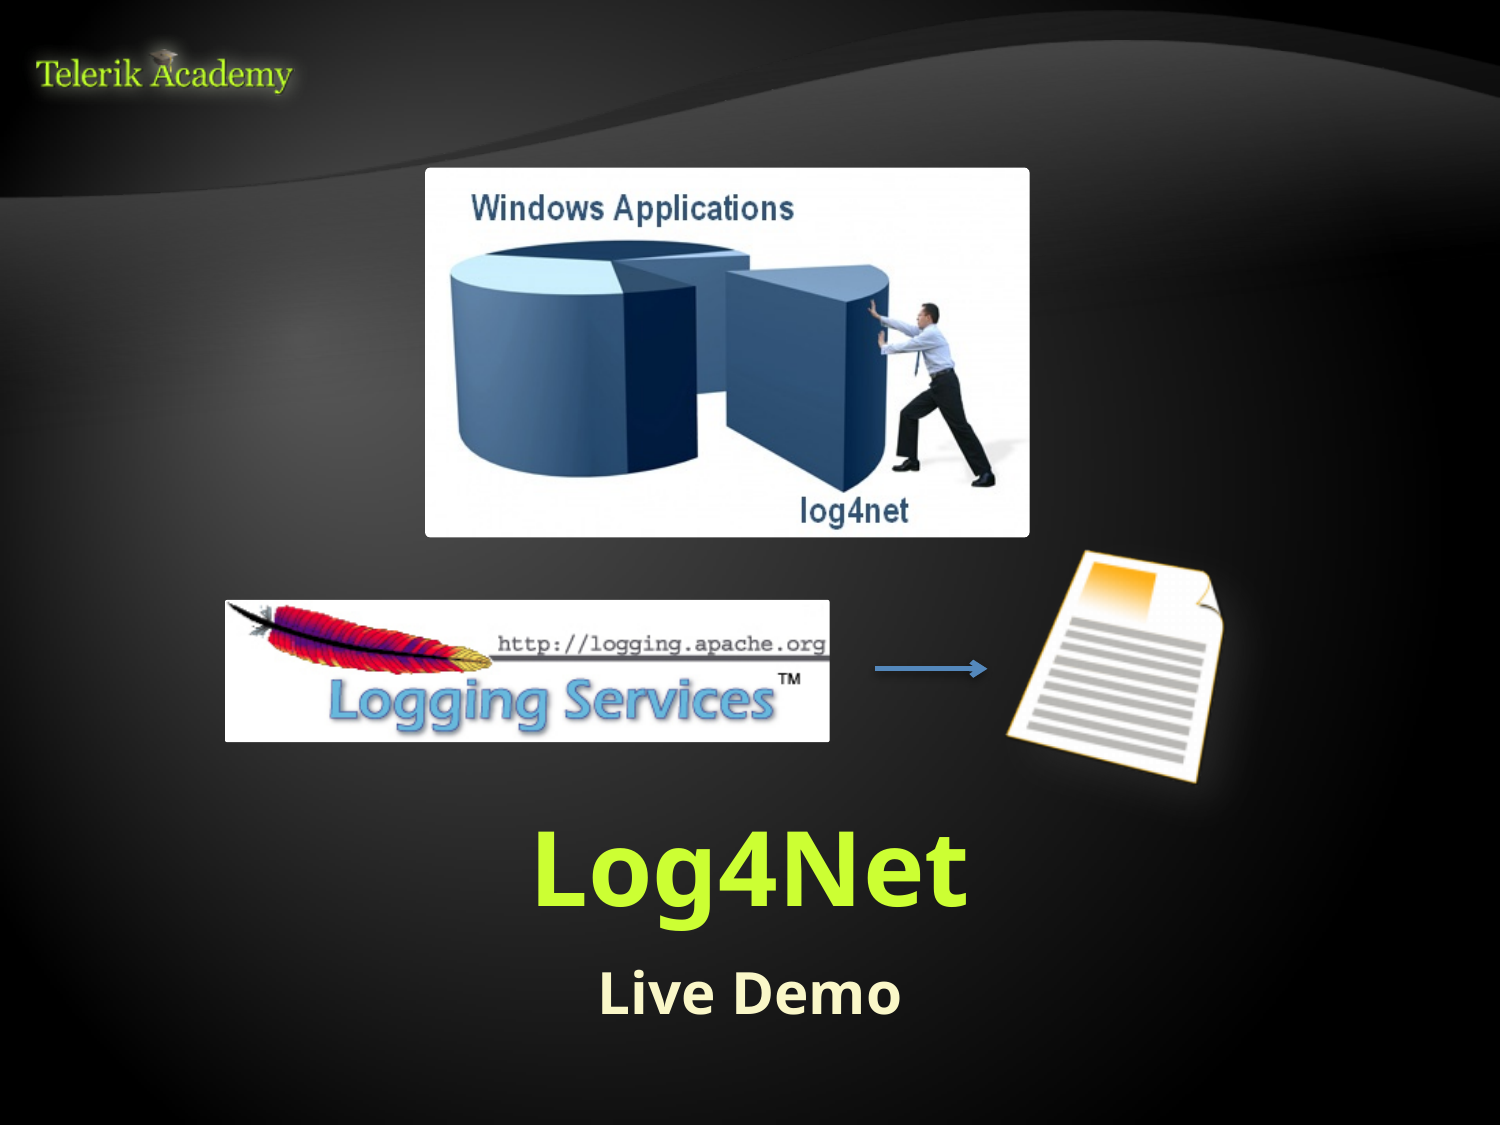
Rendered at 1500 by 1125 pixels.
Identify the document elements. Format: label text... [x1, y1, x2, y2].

title Log4Net [75, 812, 1425, 925]
picture [0, 0, 1500, 1125]
subtitle Live Demo [75, 944, 1425, 1038]
